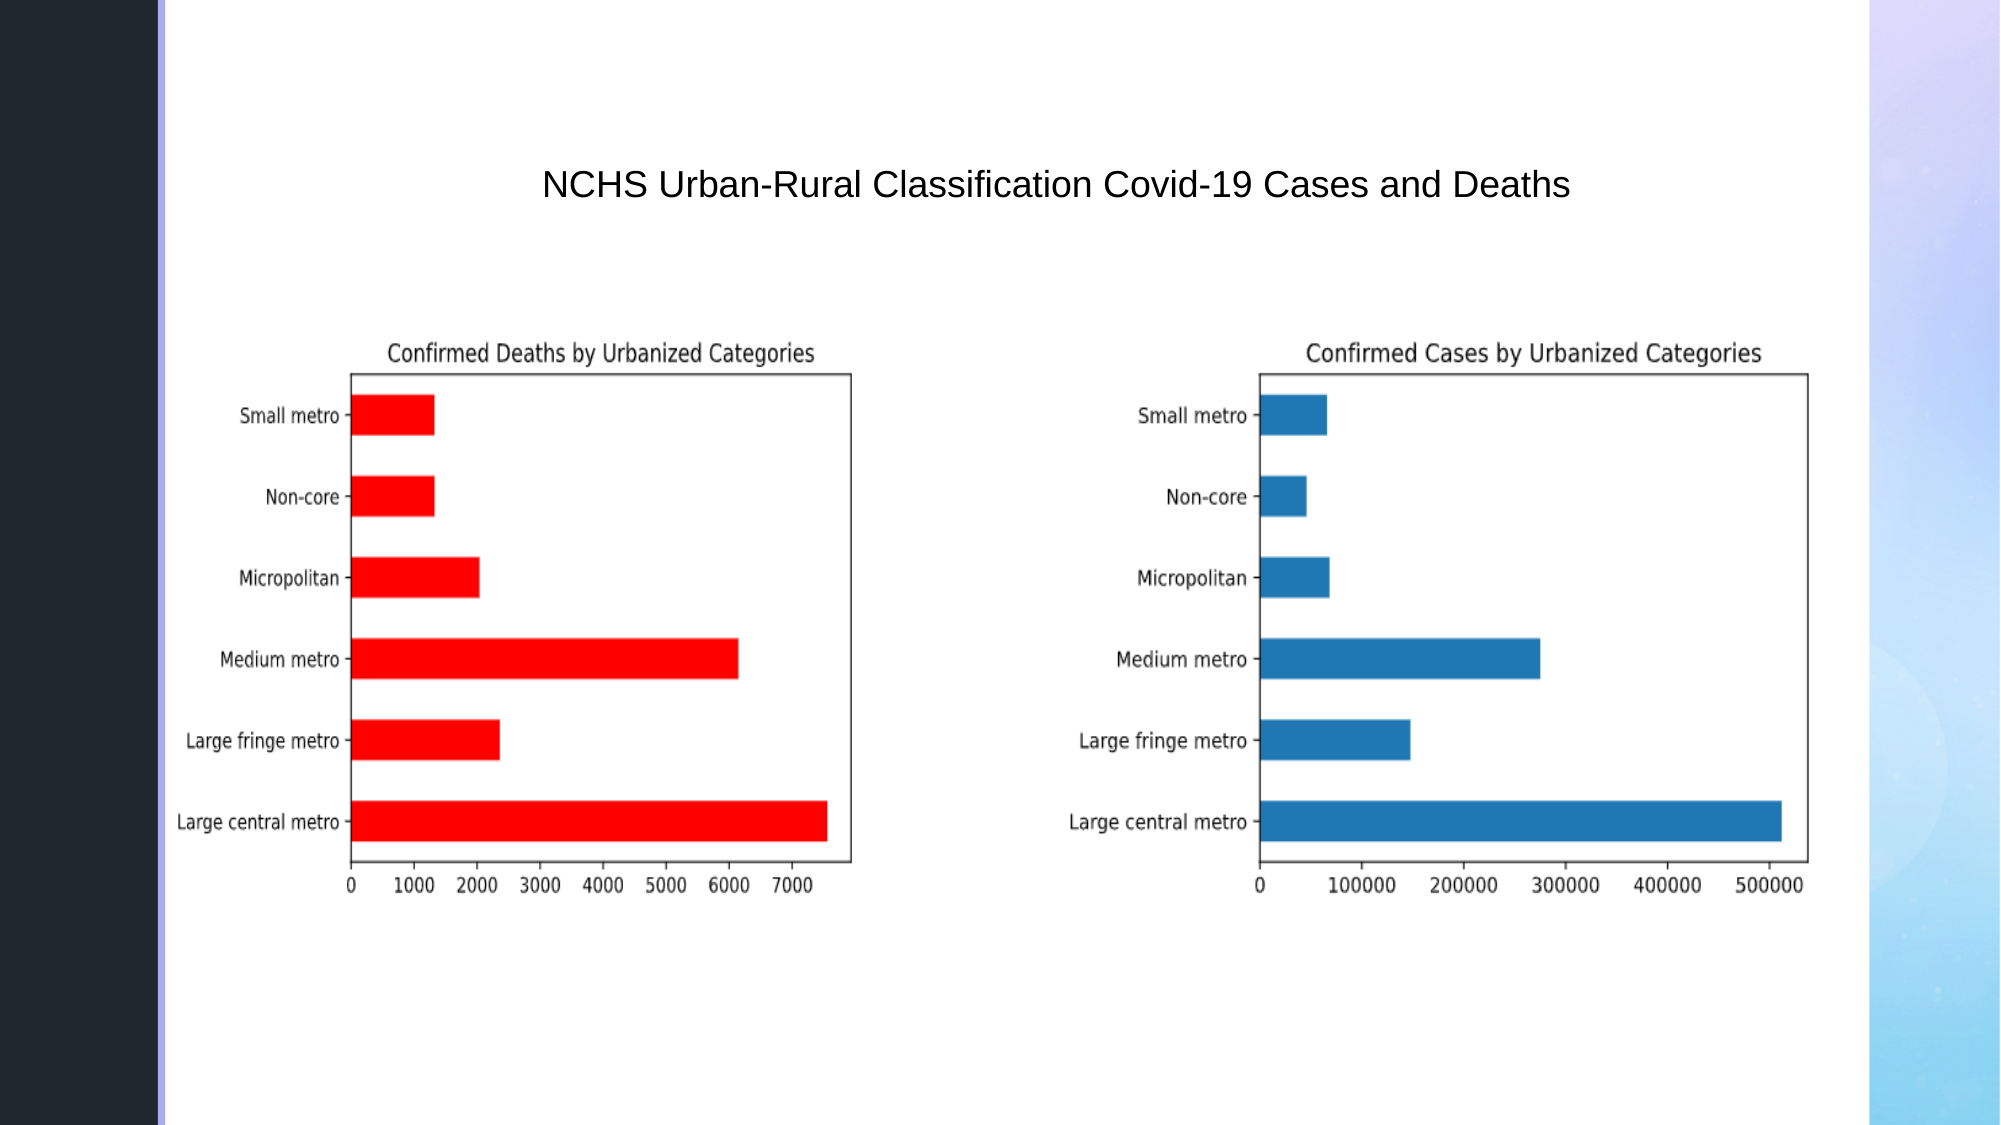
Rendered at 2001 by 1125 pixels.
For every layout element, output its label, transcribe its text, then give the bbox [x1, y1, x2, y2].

picture [1056, 328, 1822, 912]
picture [165, 328, 864, 912]
text_box [167, 0, 1871, 1125]
text_box [0, 0, 156, 1125]
text_box [1871, 0, 2000, 1125]
text_box NCHS Urban-Rural Classification Covid-19 Cases and Deaths [527, 152, 1586, 213]
text_box [156, 0, 167, 1125]
